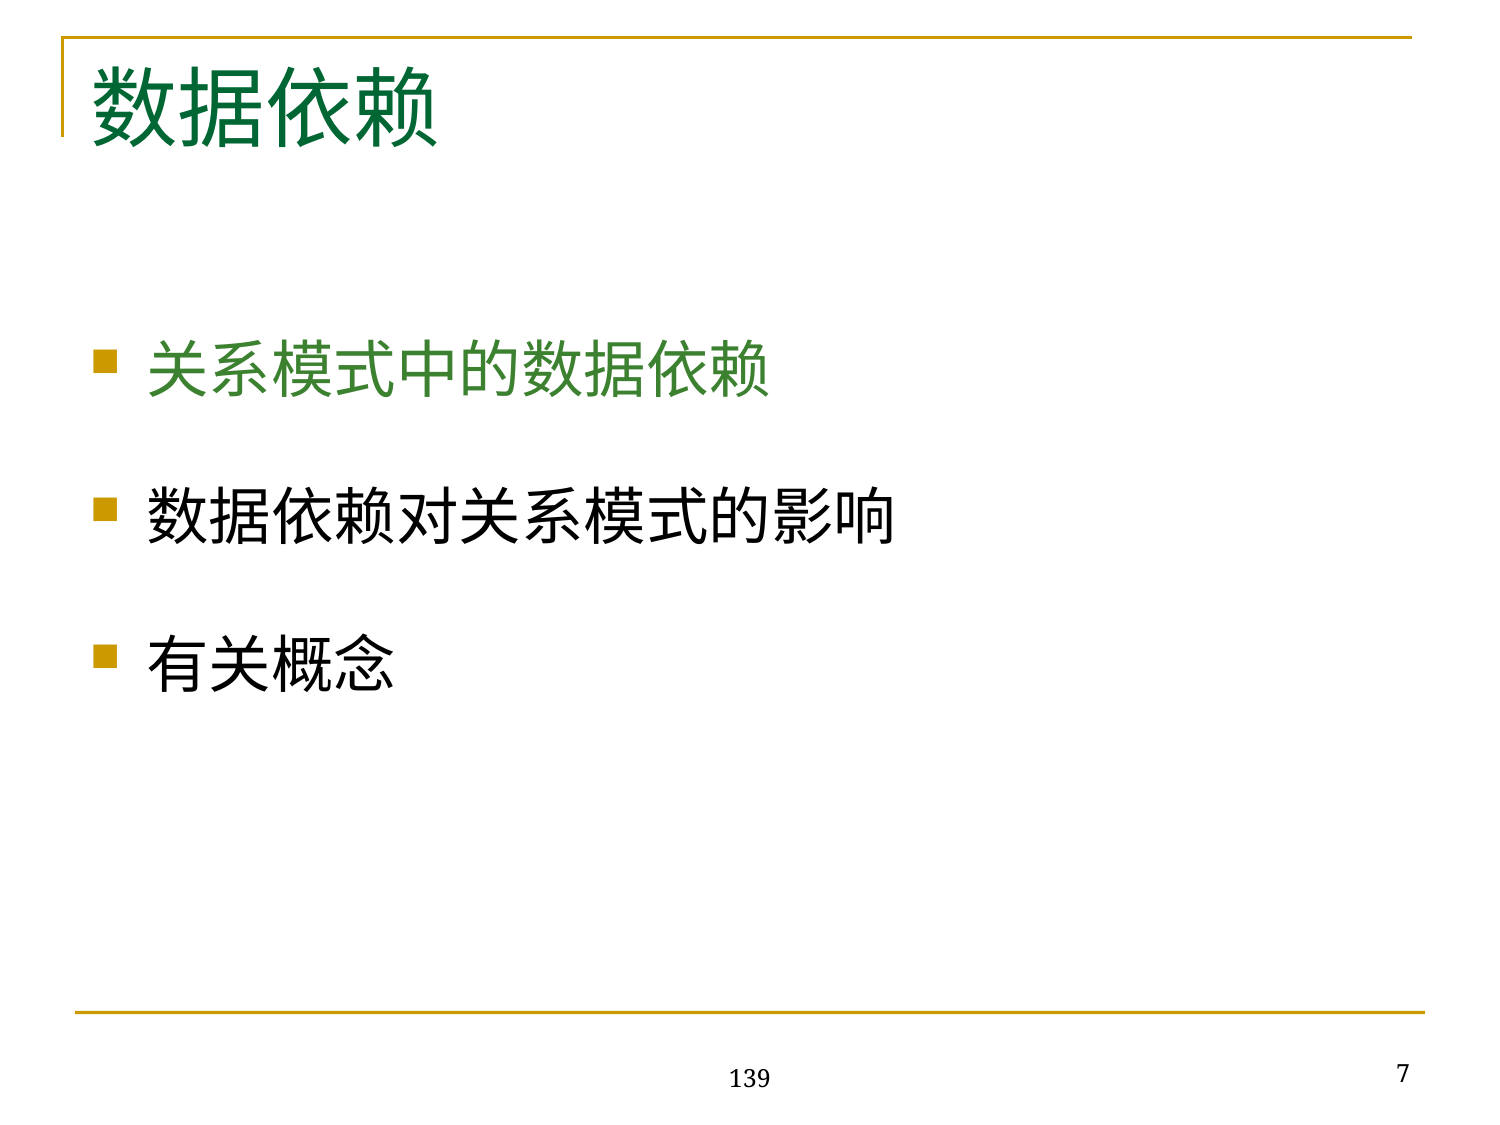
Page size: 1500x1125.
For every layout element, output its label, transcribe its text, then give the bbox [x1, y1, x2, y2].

slide_number 7 [1074, 1024, 1425, 1100]
footer 139 [512, 1025, 988, 1100]
list 关系模式中的数据依赖 数据依赖对关系模式的影响 有关概念 [75, 262, 1425, 1006]
title 数据依赖 [75, 45, 1425, 233]
